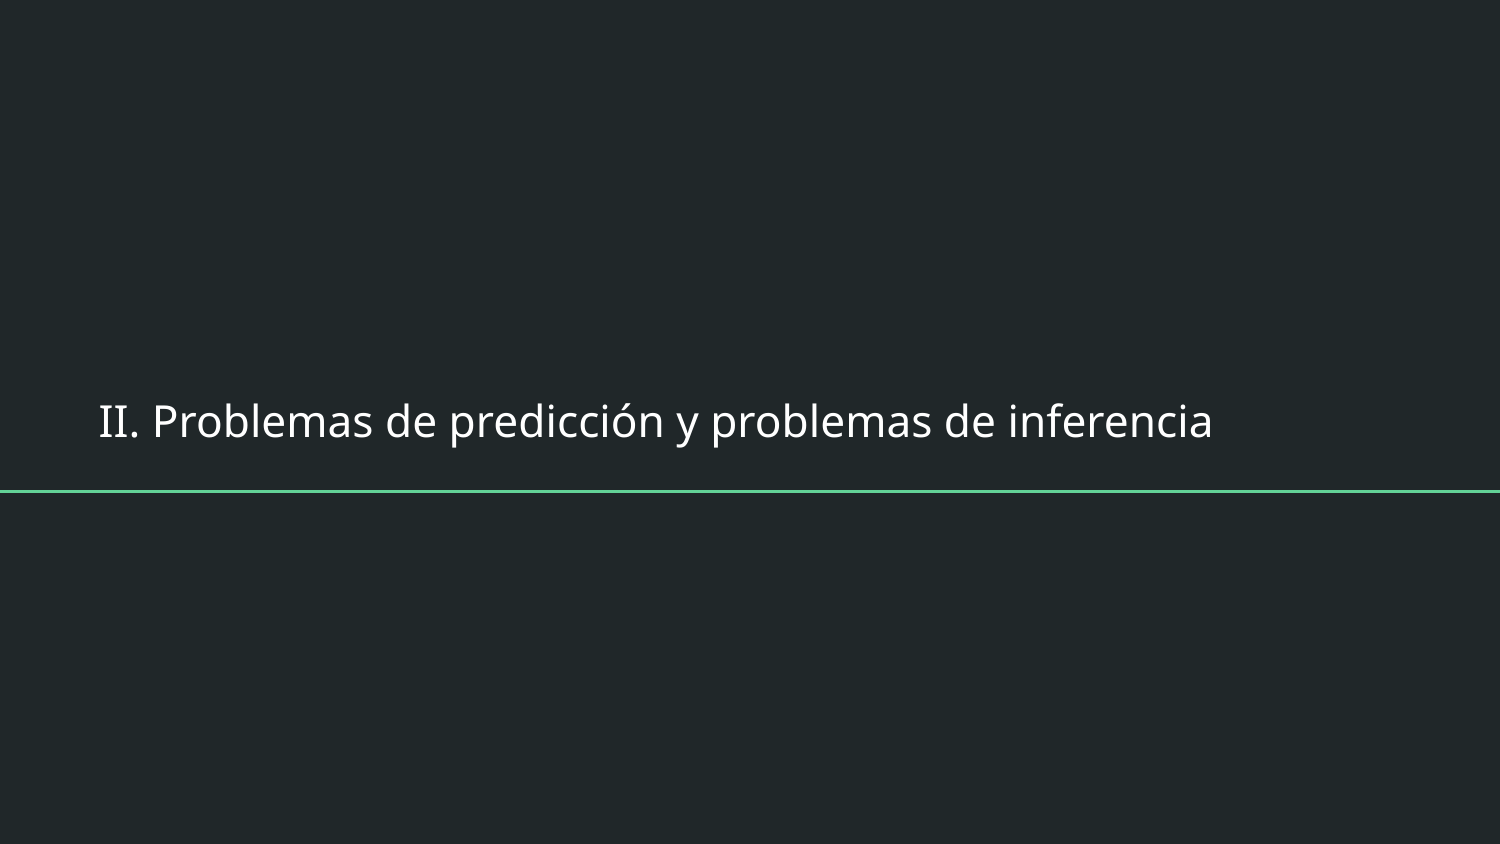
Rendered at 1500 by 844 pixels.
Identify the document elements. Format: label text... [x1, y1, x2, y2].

title II. Problemas de predicción y problemas de inferencia [83, 337, 1417, 466]
